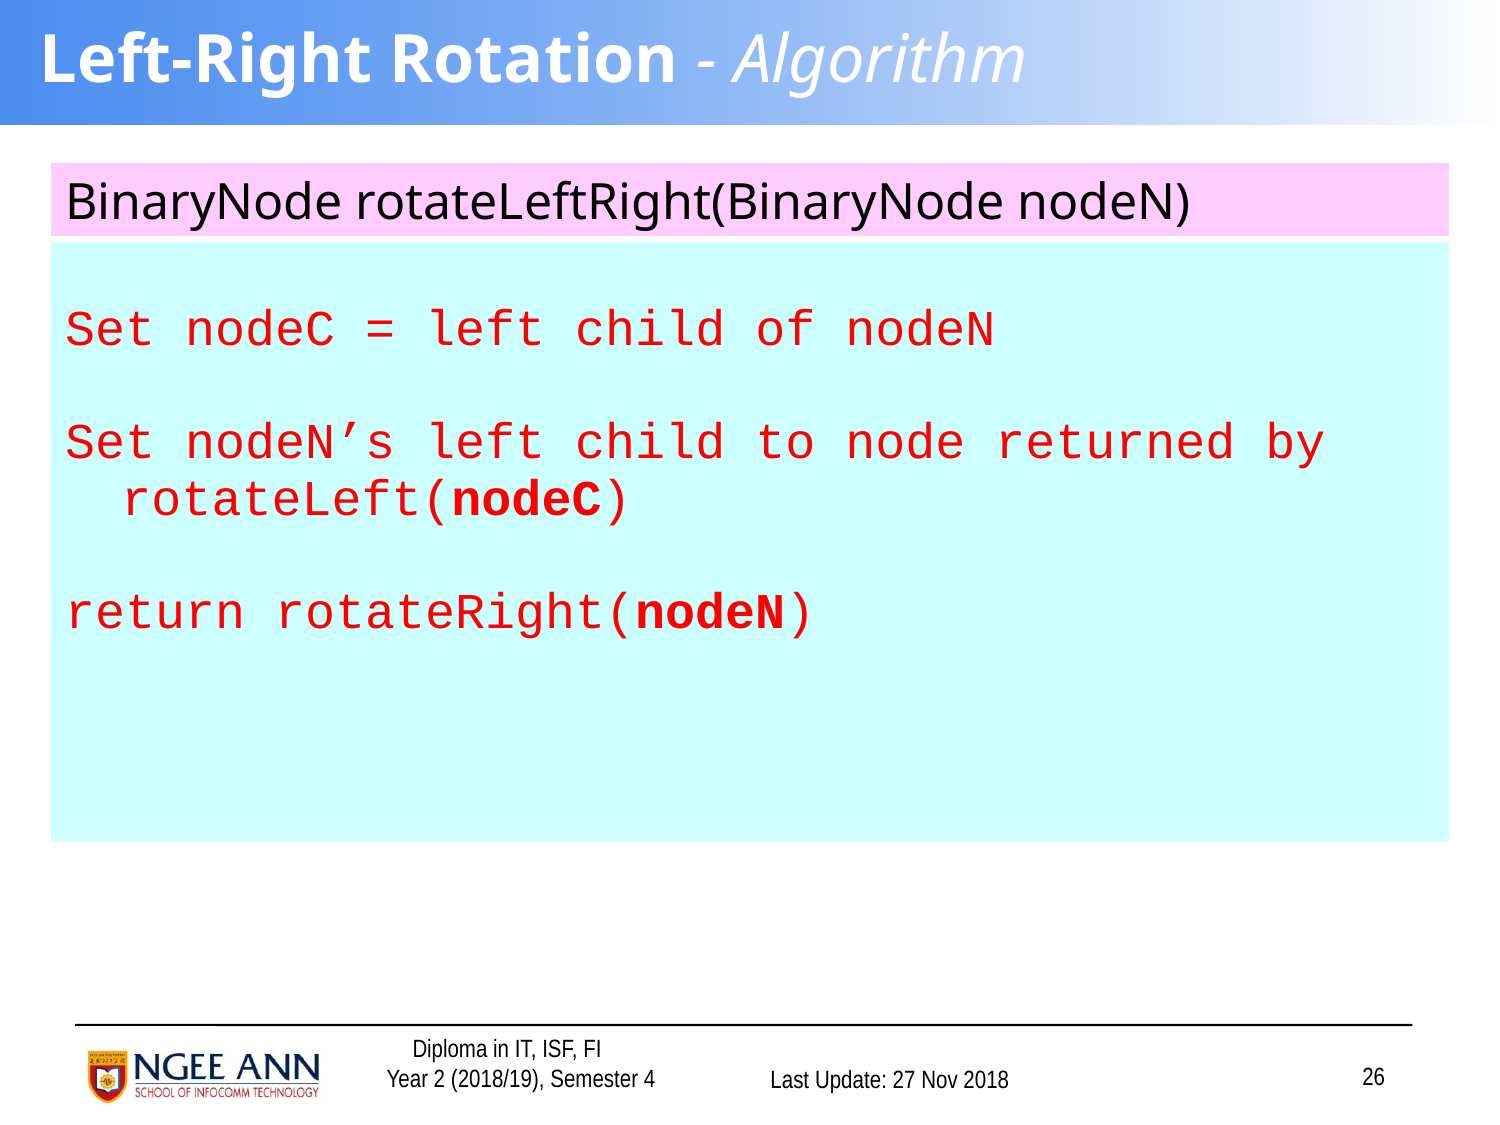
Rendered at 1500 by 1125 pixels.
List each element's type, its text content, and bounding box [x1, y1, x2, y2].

title Left-Right Rotation - Algorithm [23, 0, 1500, 115]
table_header BinaryNode rotateLeftRight(BinaryNode nodeN) [51, 163, 1449, 236]
table_cell Set nodeC = left child of nodeN Set nodeN’s left child to node returned by rotateLeft(nodeC) return rotateRight(nodeN) [51, 242, 1449, 841]
picture [62, 1028, 344, 1125]
